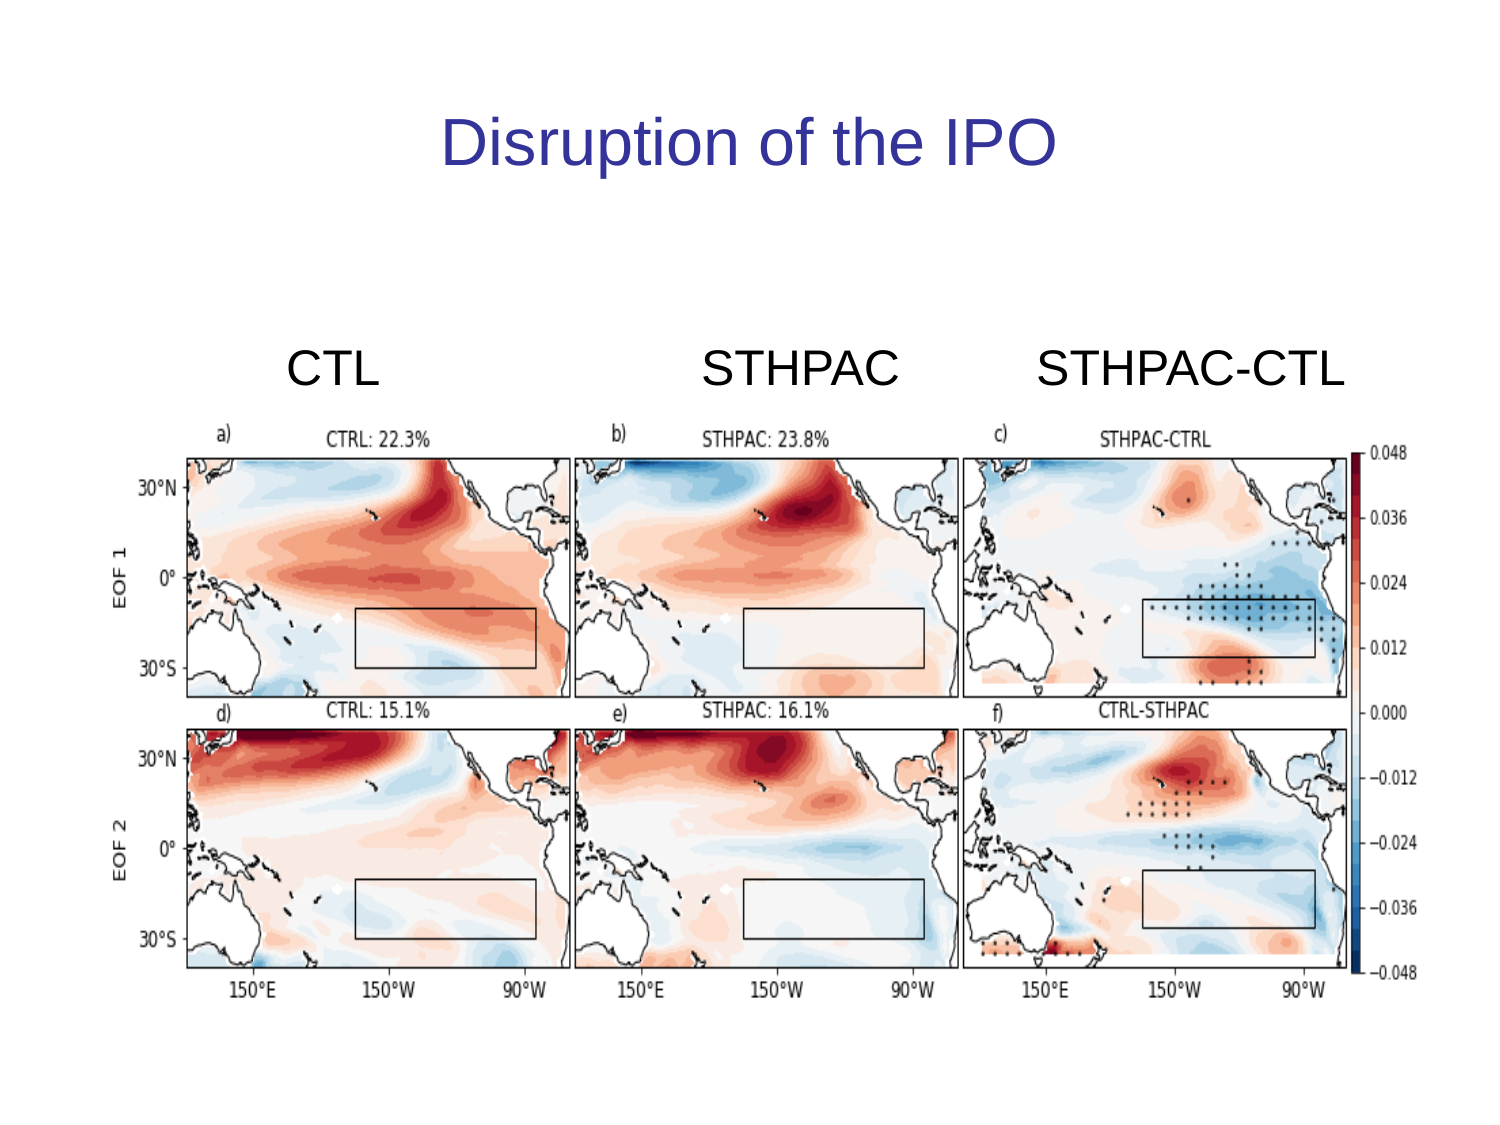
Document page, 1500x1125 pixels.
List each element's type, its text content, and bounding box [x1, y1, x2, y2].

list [40, 404, 1500, 1054]
title Disruption of the IPO [75, 45, 1425, 233]
text_box CTL STHPAC STHPAC-CTL [271, 328, 1361, 404]
